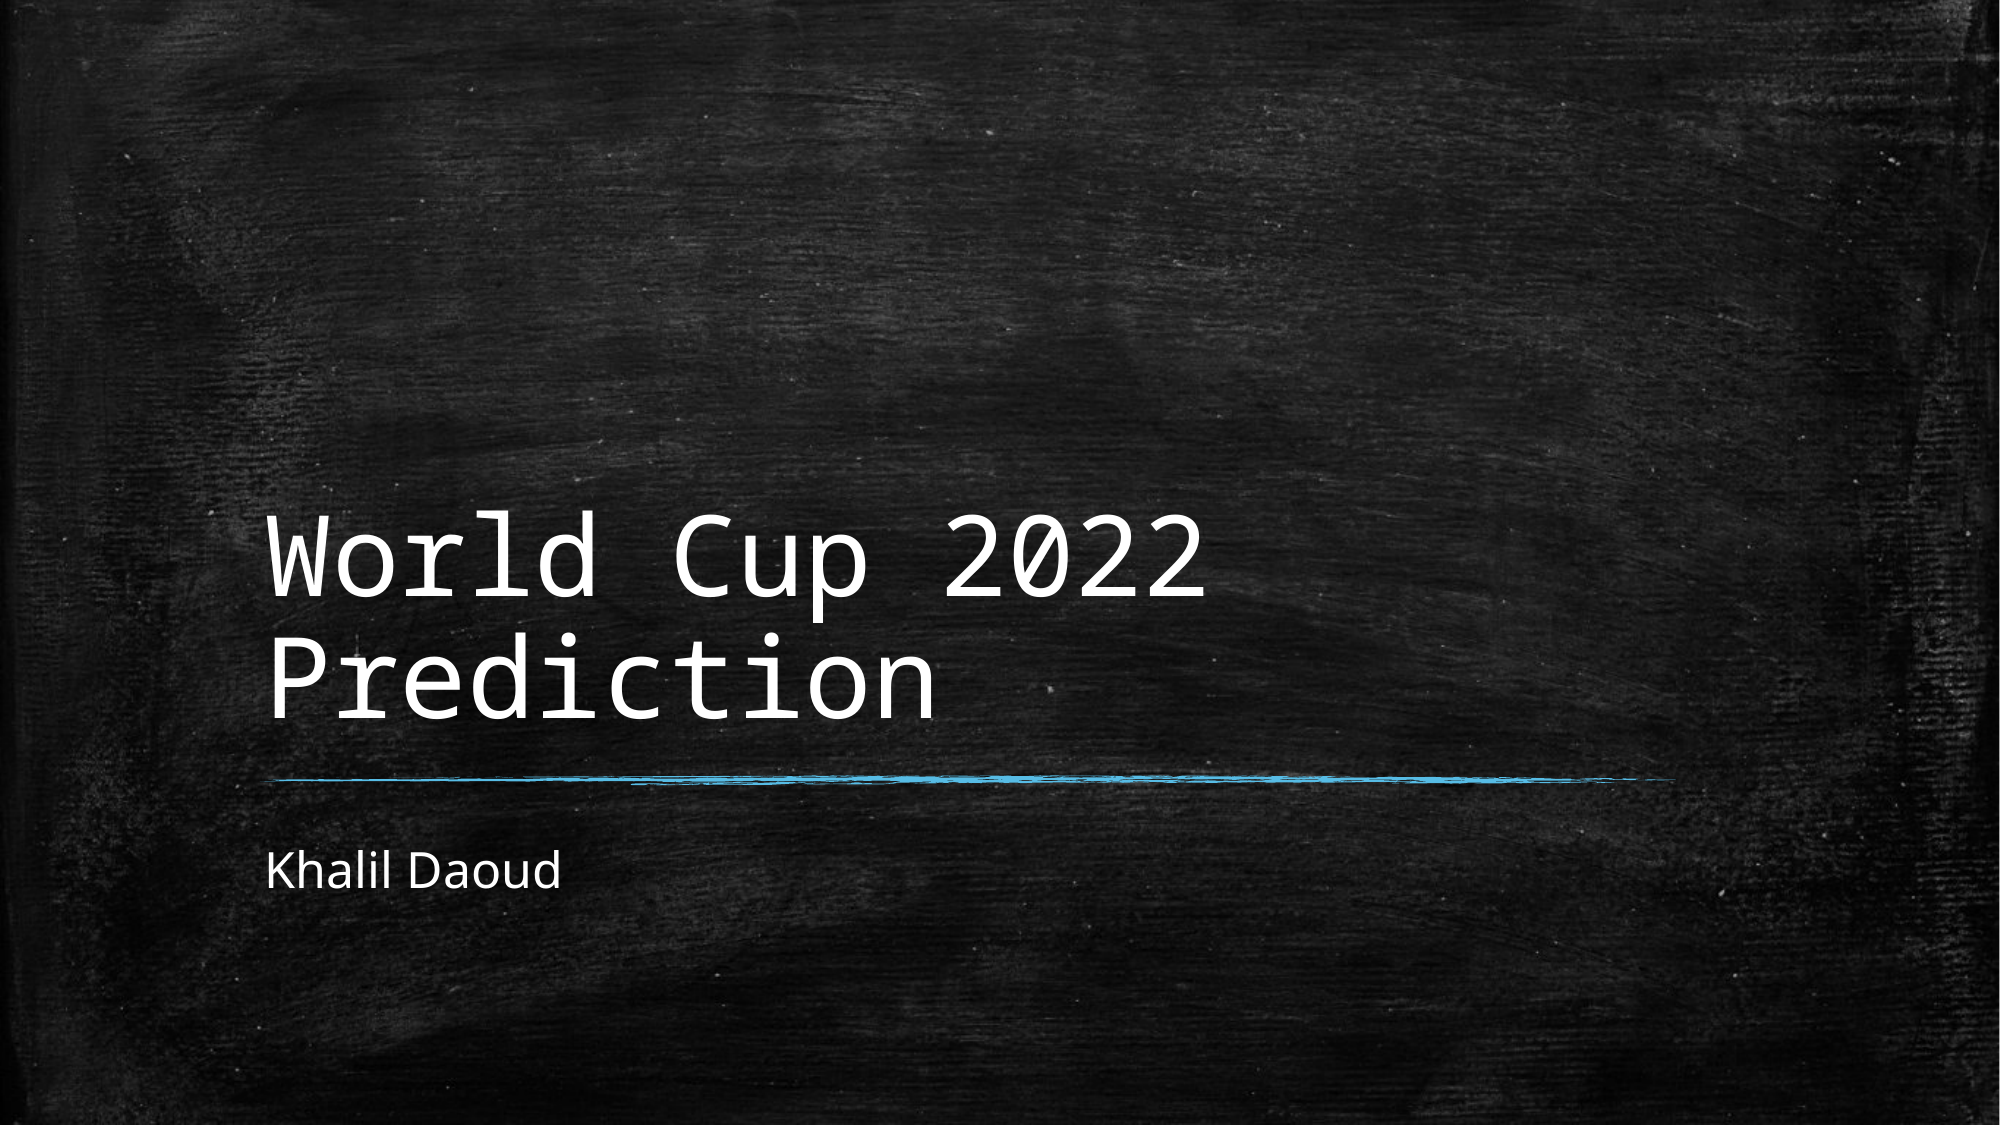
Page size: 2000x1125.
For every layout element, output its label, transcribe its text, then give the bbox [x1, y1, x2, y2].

subtitle Khalil Daoud [249, 837, 1750, 1013]
title World Cup 2022 Prediction [249, 312, 1750, 750]
